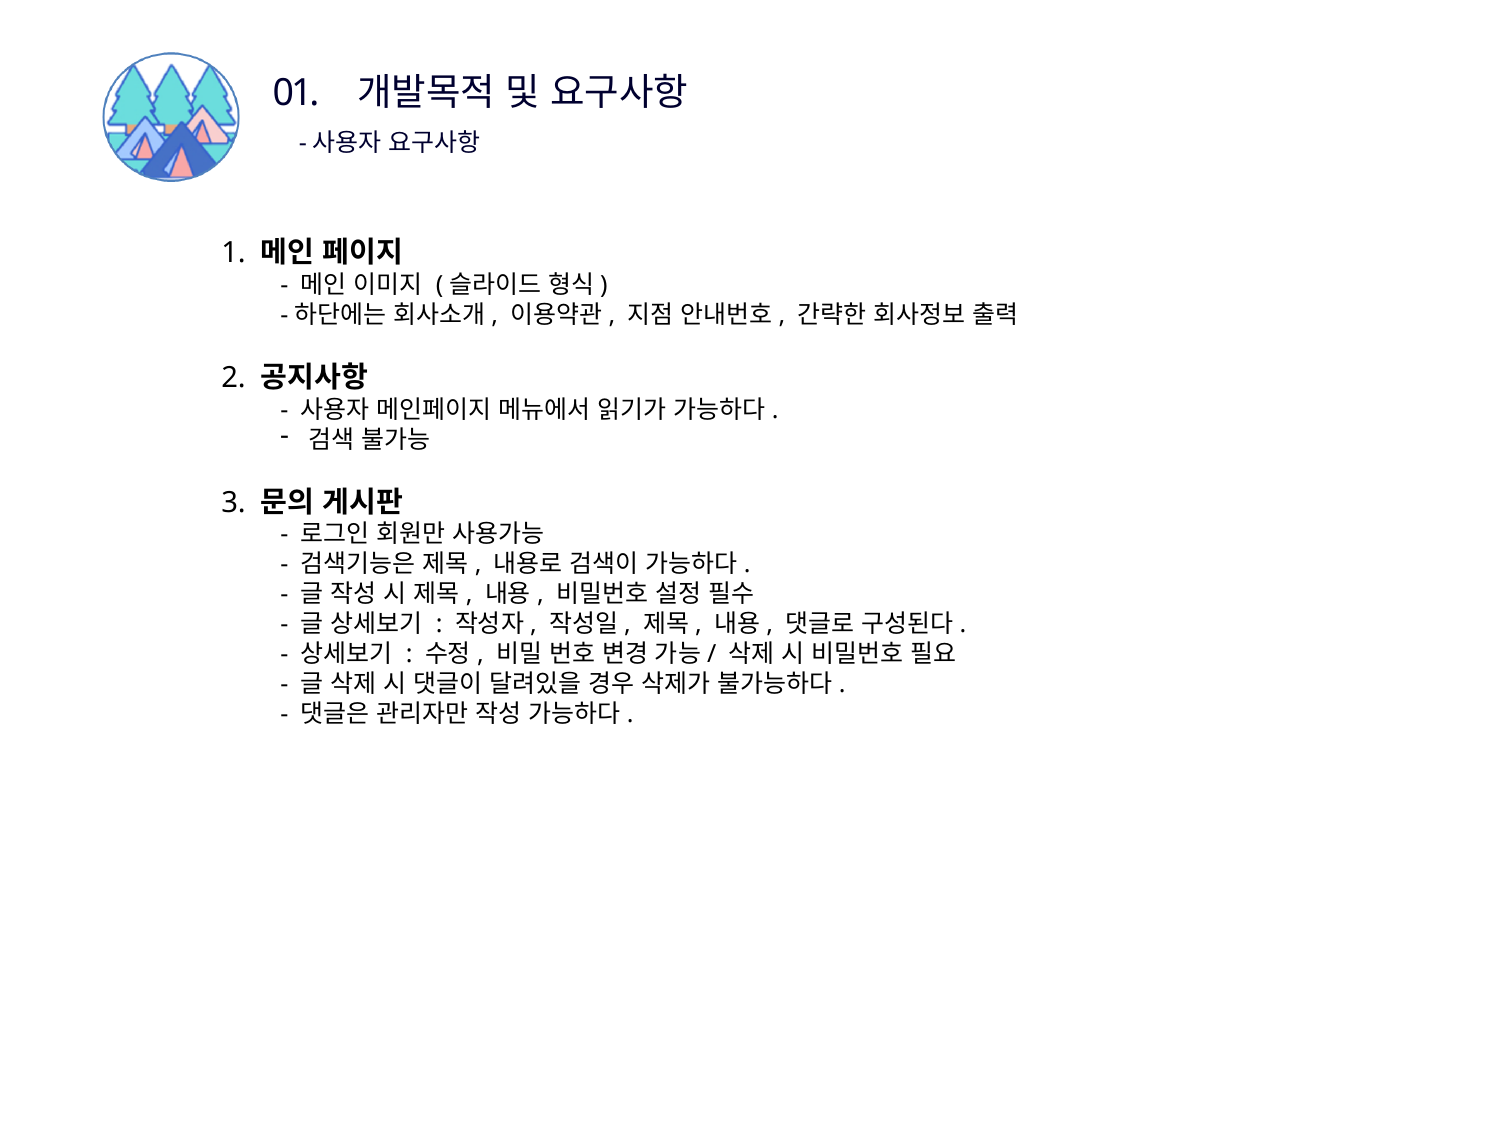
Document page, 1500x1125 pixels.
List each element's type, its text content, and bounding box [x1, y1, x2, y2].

text_box -사용자 요구사항 [284, 118, 496, 164]
text_box 개발목적 및 요구사항 [342, 60, 704, 121]
text_box 1. 메인 페이지 - 메인 이미지 (슬라이드 형식) -하단에는 회사소개, 이용약관, 지점 안내번호, 간략한 회사정보 출력 2. 공지사항 - 사용자 메인페이지 메뉴에서 읽기가 가능하다. 검색 불가능 3. 문의 게시판 - 로그인 회원만 사용가능 - 검색기능은 제목, 내용로 검색이 가능하다. - 글 작성 시 제목, 내용, 비밀번호 설정 필수 - 글 상세보기 : 작성자, 작성일, 제목, 내용, 댓글로 구성된다. - 상세보기 : 수정, 비밀 번호 변경 가능/ 삭제 시 비밀번호 필요 - 글 삭제 시 댓글이 달려있을 경우 삭제가 불가능하다. - 댓글은 관리자만 작성 가능하다. [206, 226, 1400, 765]
text_box 01. [259, 60, 335, 121]
picture [88, 42, 255, 193]
